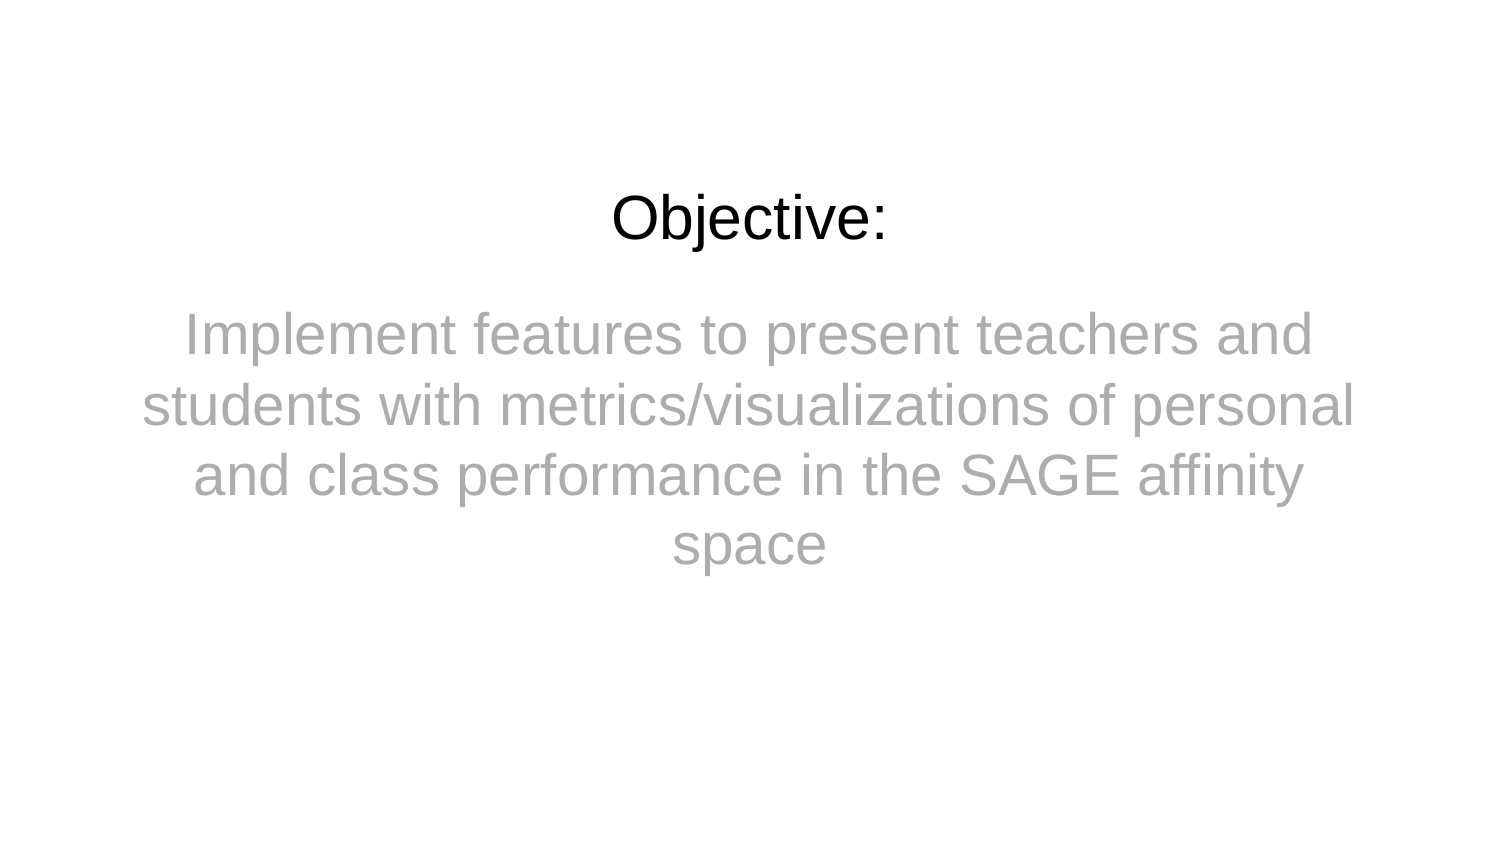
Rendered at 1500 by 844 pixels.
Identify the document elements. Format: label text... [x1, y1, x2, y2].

title Objective: [51, 156, 1449, 267]
subtitle Implement features to present teachers and students with metrics/visualizations of personal and class performance in the SAGE affinity space [112, 281, 1388, 678]
